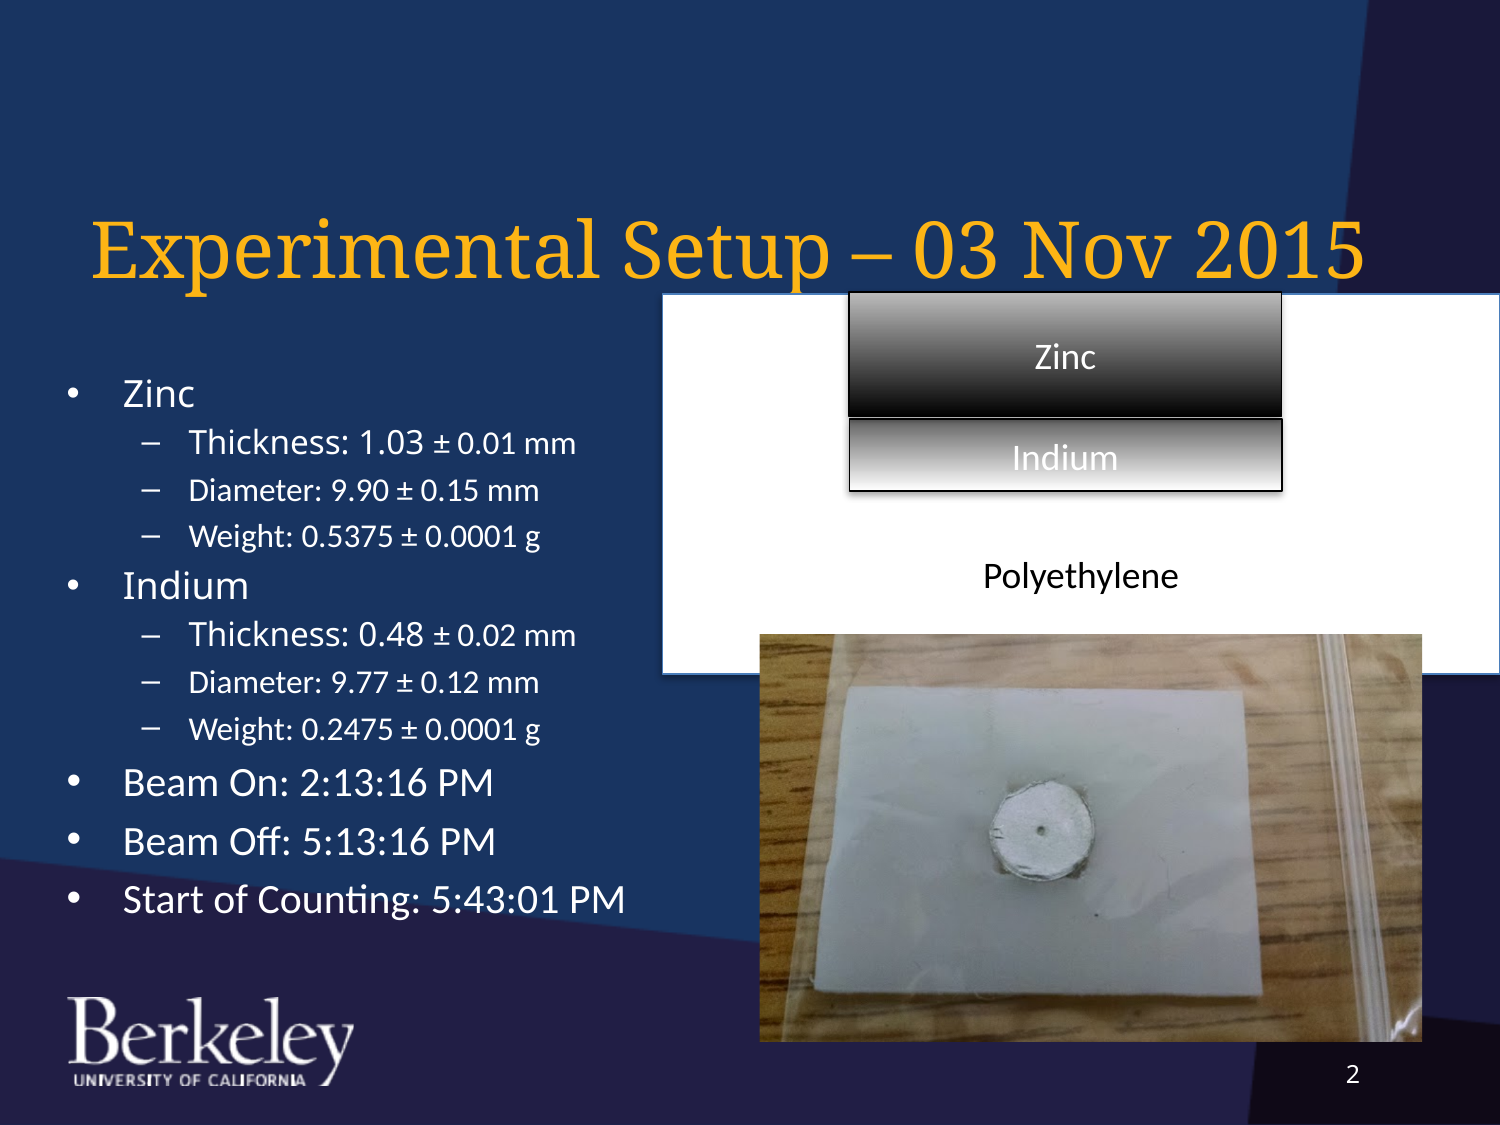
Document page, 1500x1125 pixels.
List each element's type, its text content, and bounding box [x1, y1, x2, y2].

title Experimental Setup – 03 Nov 2015 [75, 153, 1425, 341]
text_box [662, 291, 1500, 675]
list Zinc Thickness: 1.03 ± 0.01 mm Diameter: 9.90 ± 0.15 mm Weight: 0.5375 ± 0.0001 g Indium Thickness: 0.48 ± 0.02 mm Diameter: 9.77 ± 0.12 mm Weight: 0.2475 ± 0.0001 g Beam On: 2:13:16 PM Beam Off: 5:13:16 PM Start of Counting: 5:43:01 PM [51, 362, 647, 959]
picture [0, 0, 1500, 1125]
